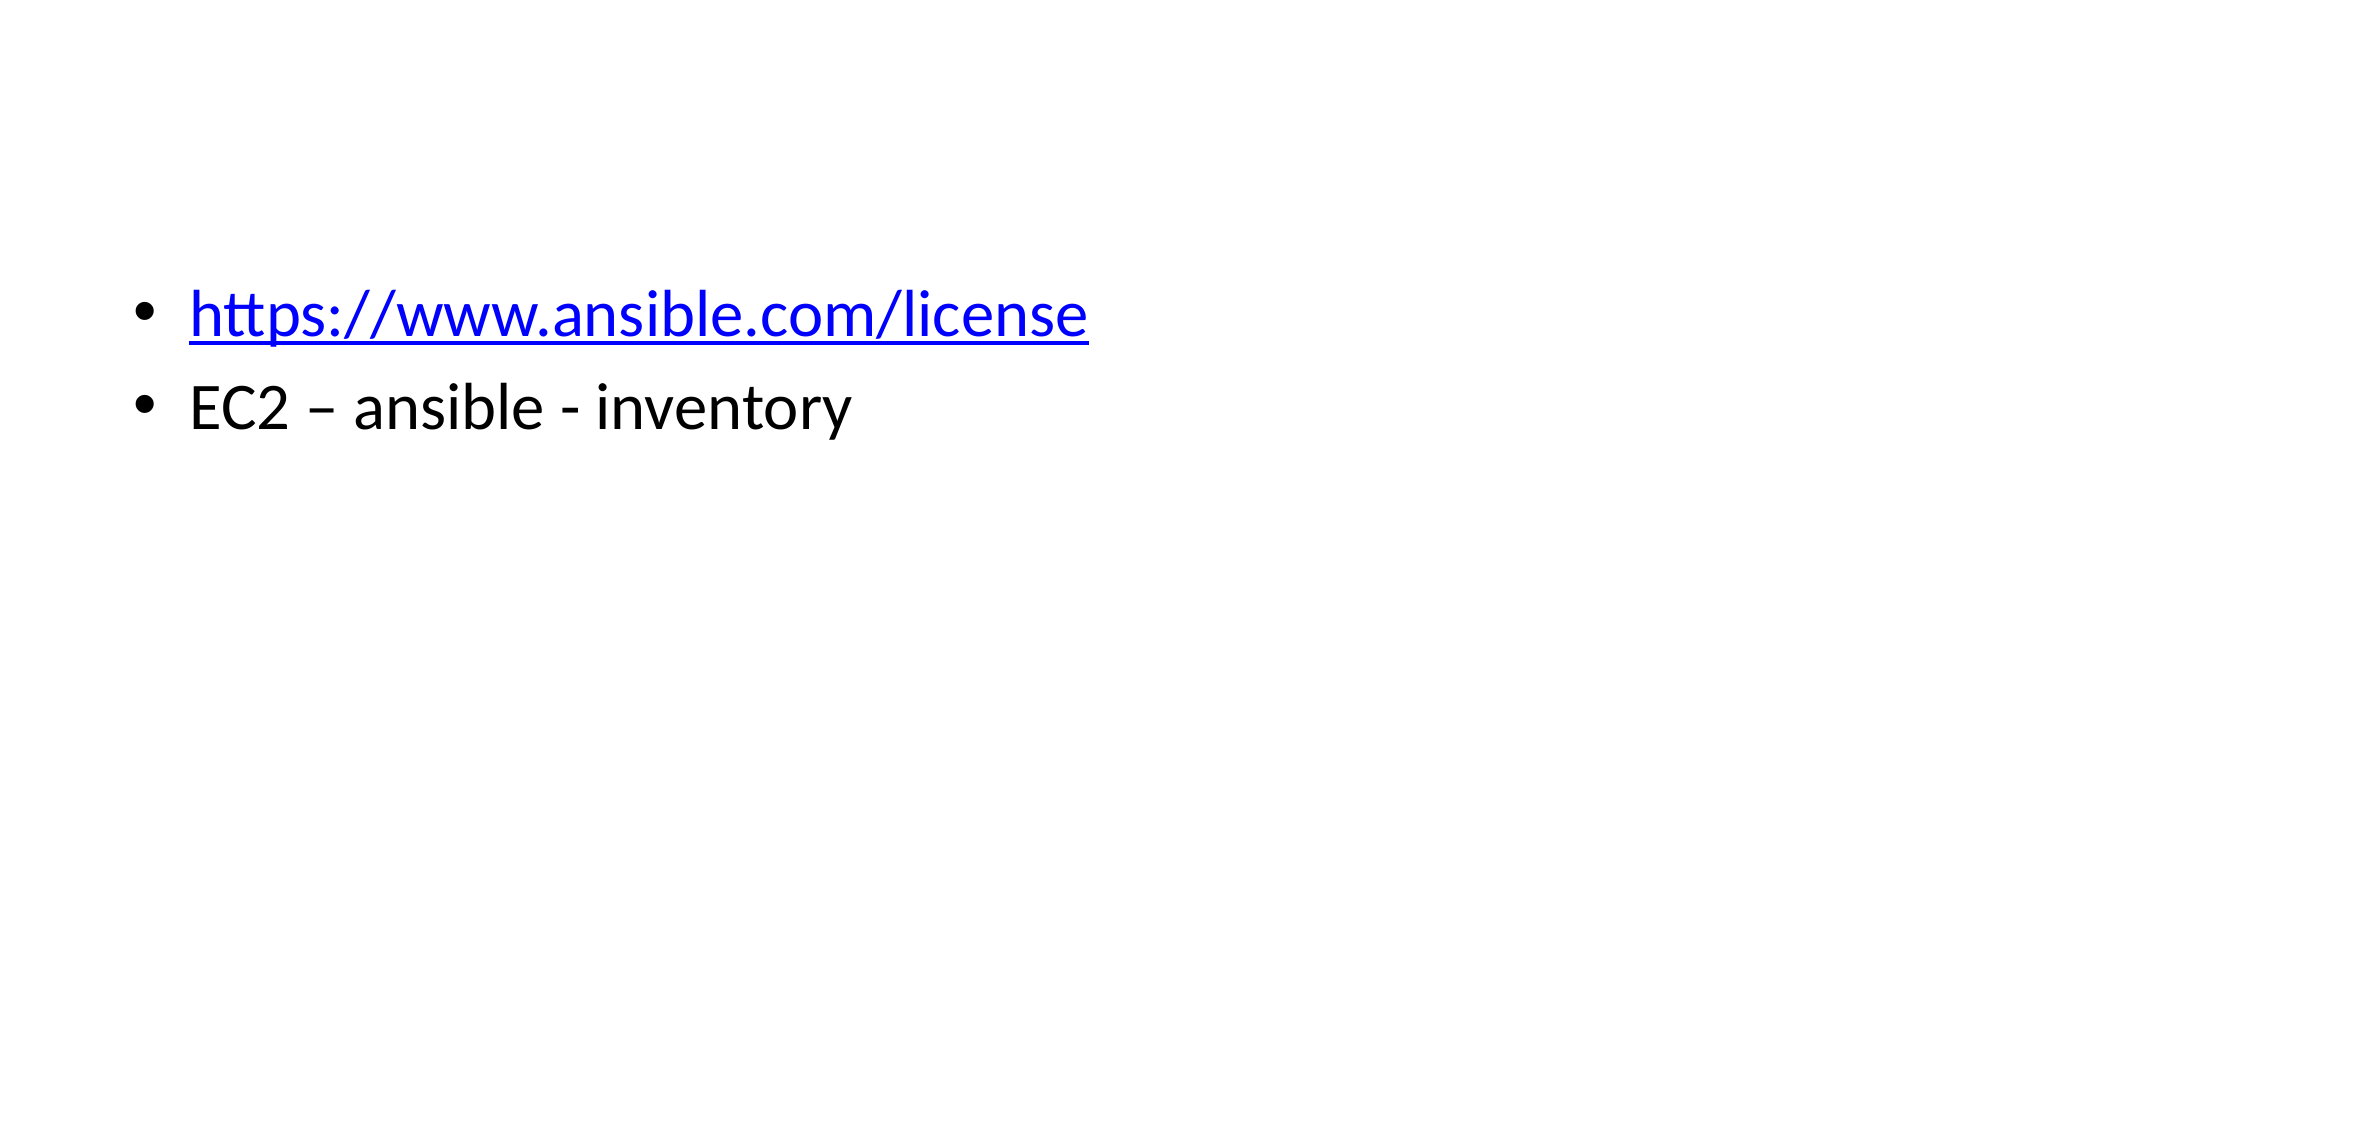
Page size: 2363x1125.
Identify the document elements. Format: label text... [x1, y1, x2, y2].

list https://www.ansible.com/license EC2 – ansible - inventory [118, 262, 2245, 1005]
